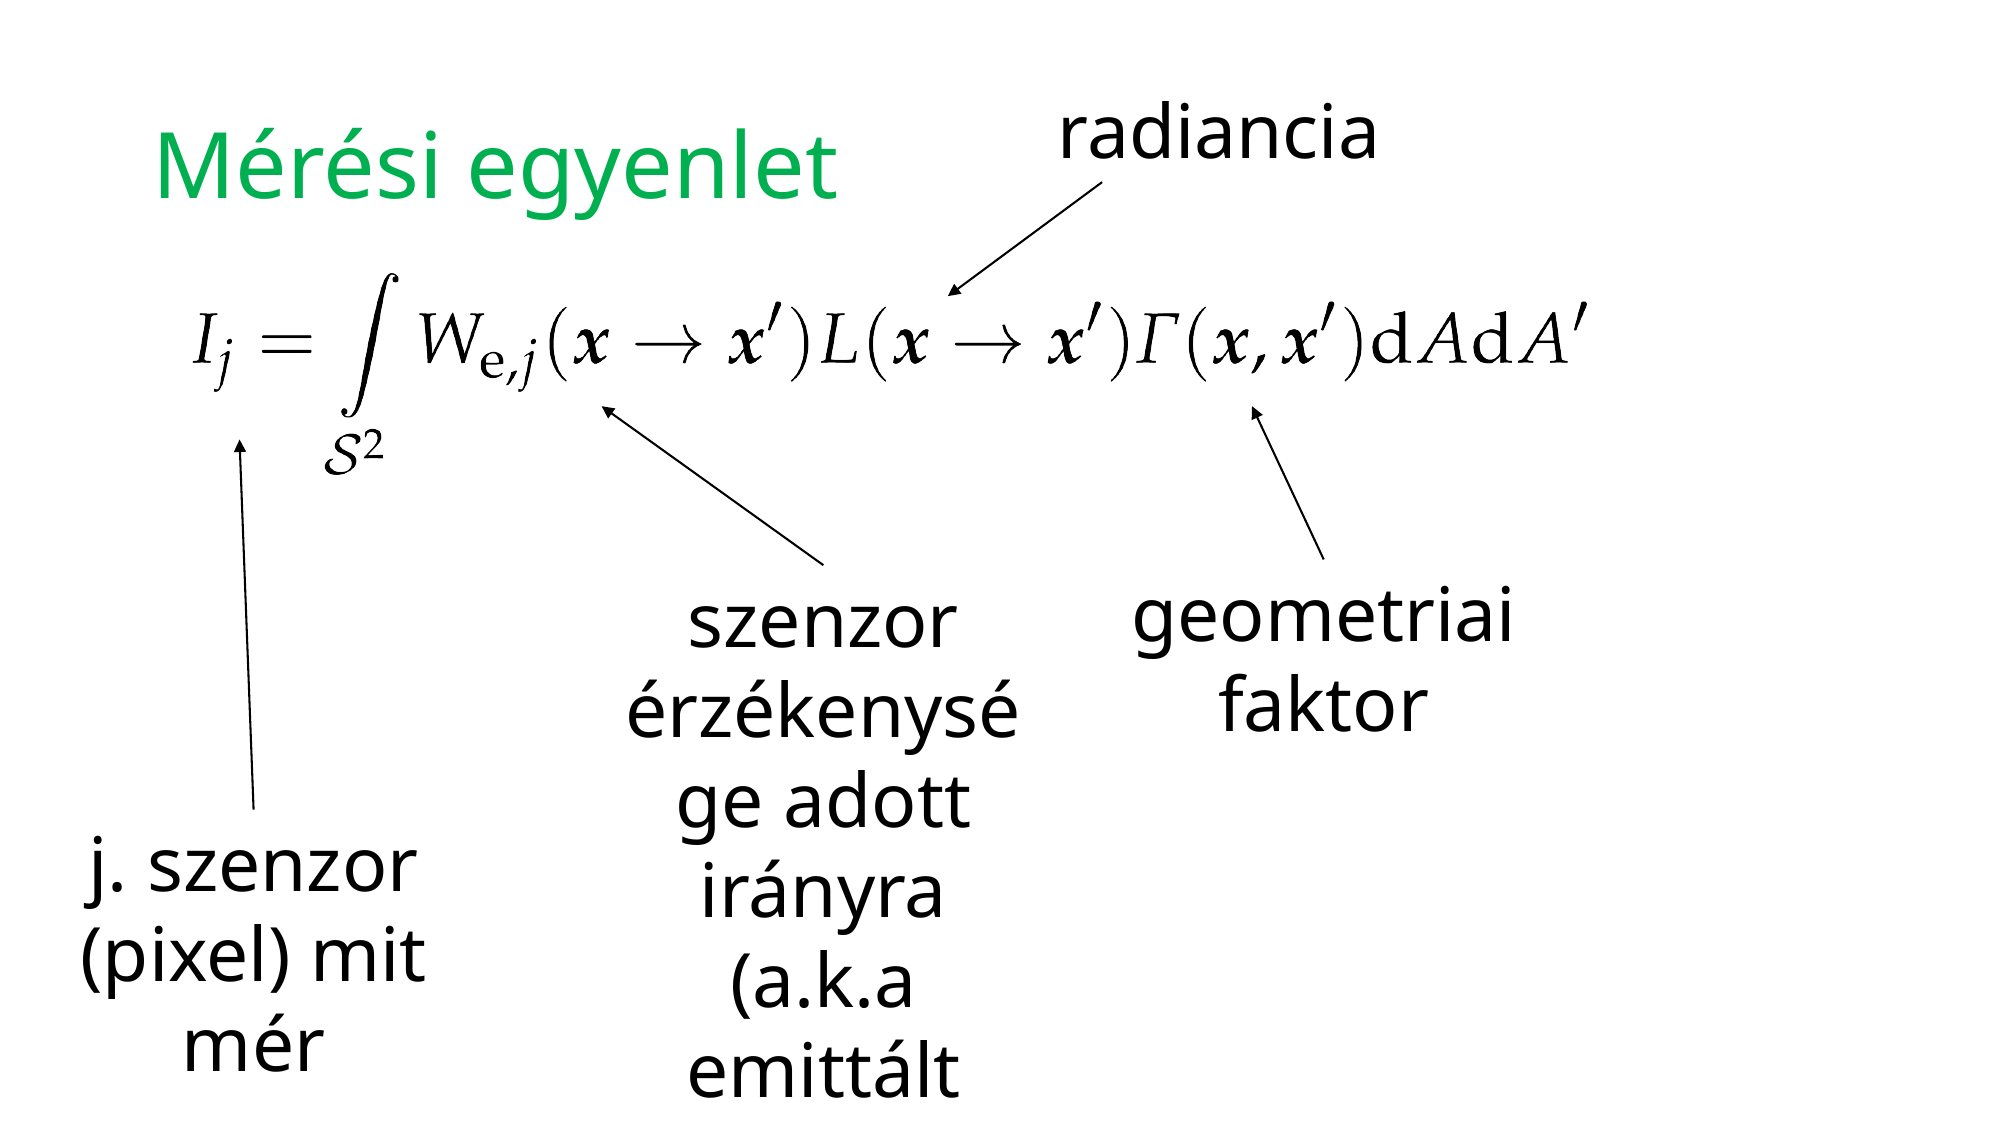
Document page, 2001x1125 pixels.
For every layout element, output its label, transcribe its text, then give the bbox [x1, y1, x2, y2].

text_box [601, 406, 824, 566]
text_box szenzor érzékenysége adott irányra (a.k.a emittált importancia) [601, 565, 1045, 1125]
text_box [1252, 406, 1324, 560]
title Mérési egyenlet [137, 59, 1863, 278]
text_box radiancia [997, 76, 1441, 181]
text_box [947, 182, 1103, 297]
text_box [239, 439, 254, 810]
text_box geometriai faktor [1102, 559, 1546, 755]
picture [192, 273, 1587, 475]
text_box j. szenzor (pixel) mit mér [31, 809, 476, 1095]
